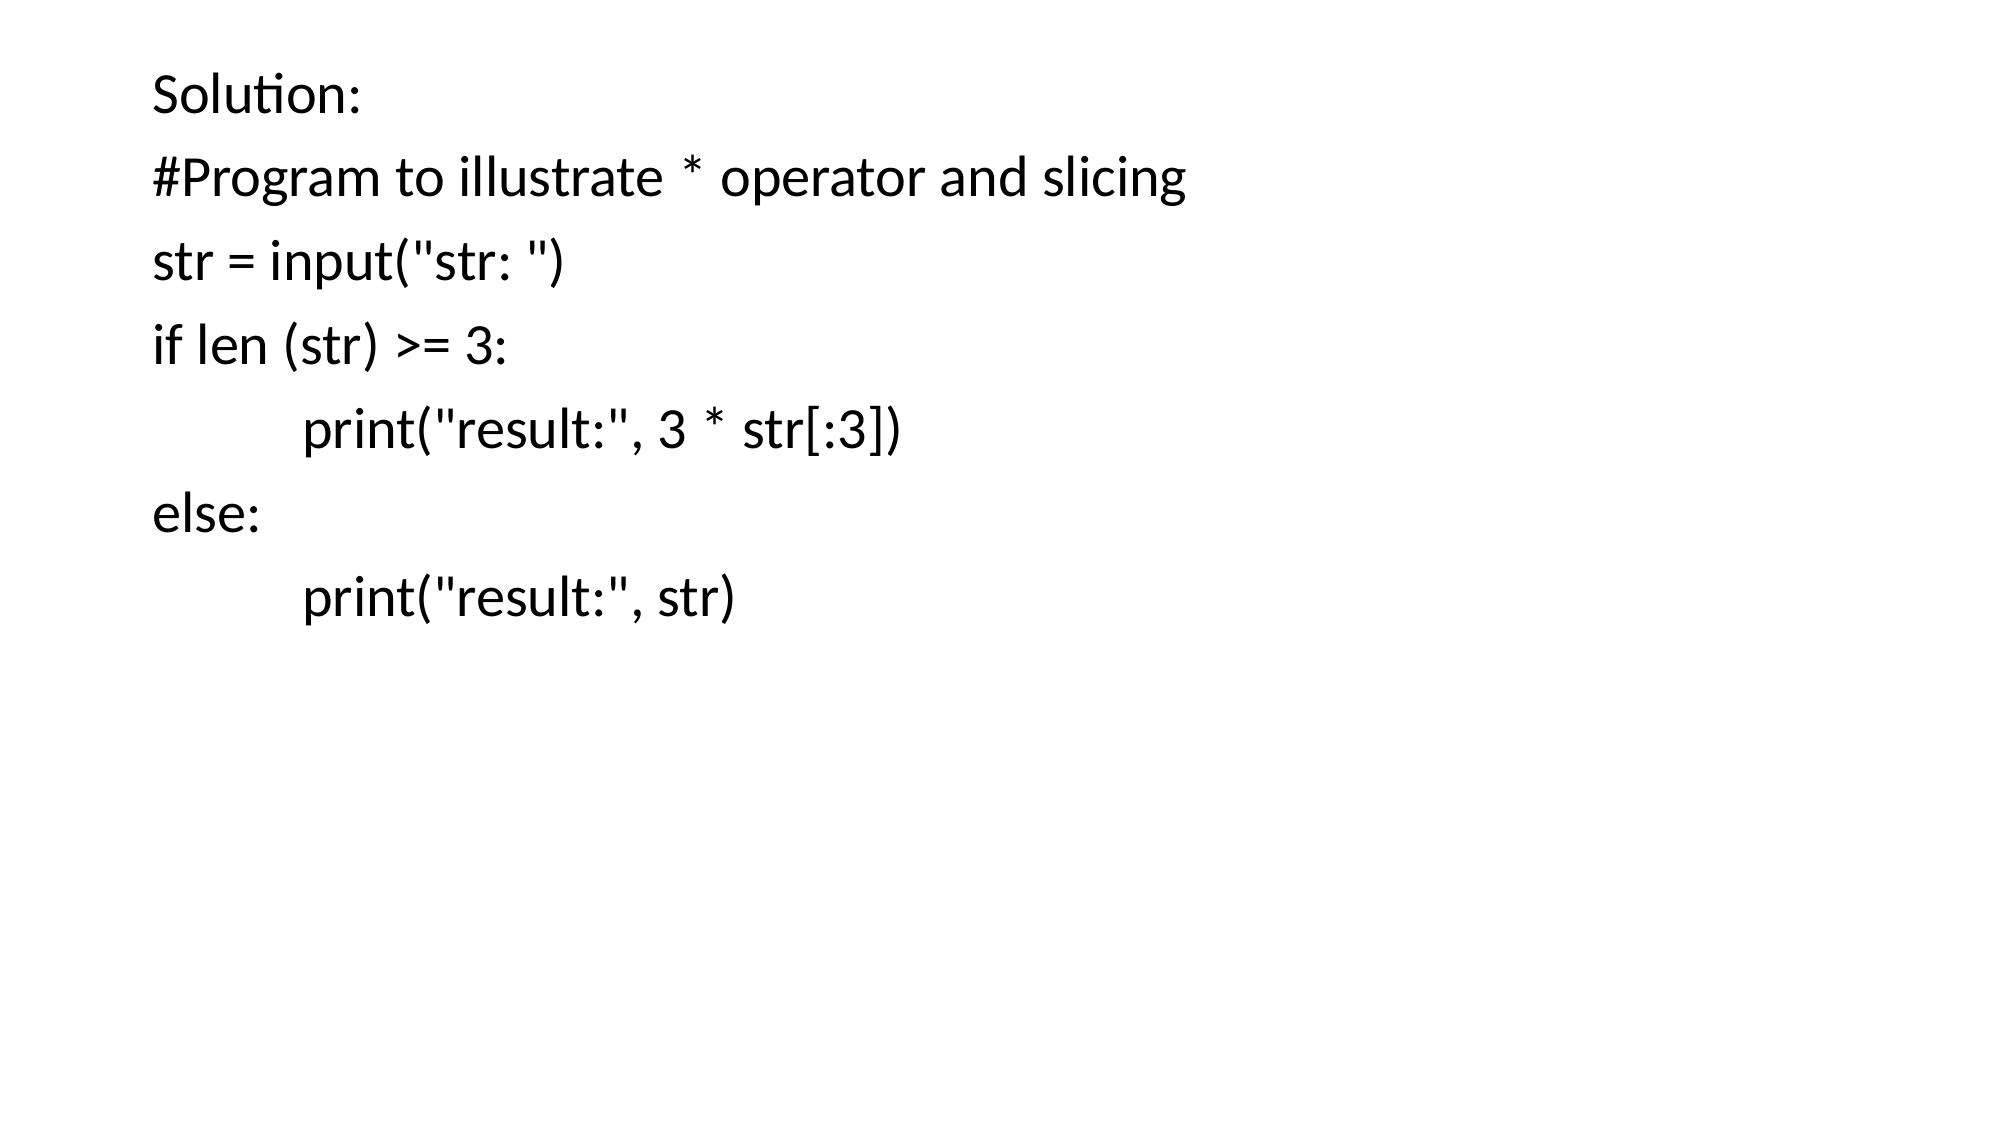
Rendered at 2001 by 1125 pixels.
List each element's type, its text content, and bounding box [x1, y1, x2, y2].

list Solution: #Program to illustrate * operator and slicing str = input("str: ") if len (str) >= 3: print("result:", 3 * str[:3]) else: print("result:", str) [137, 55, 1863, 1014]
